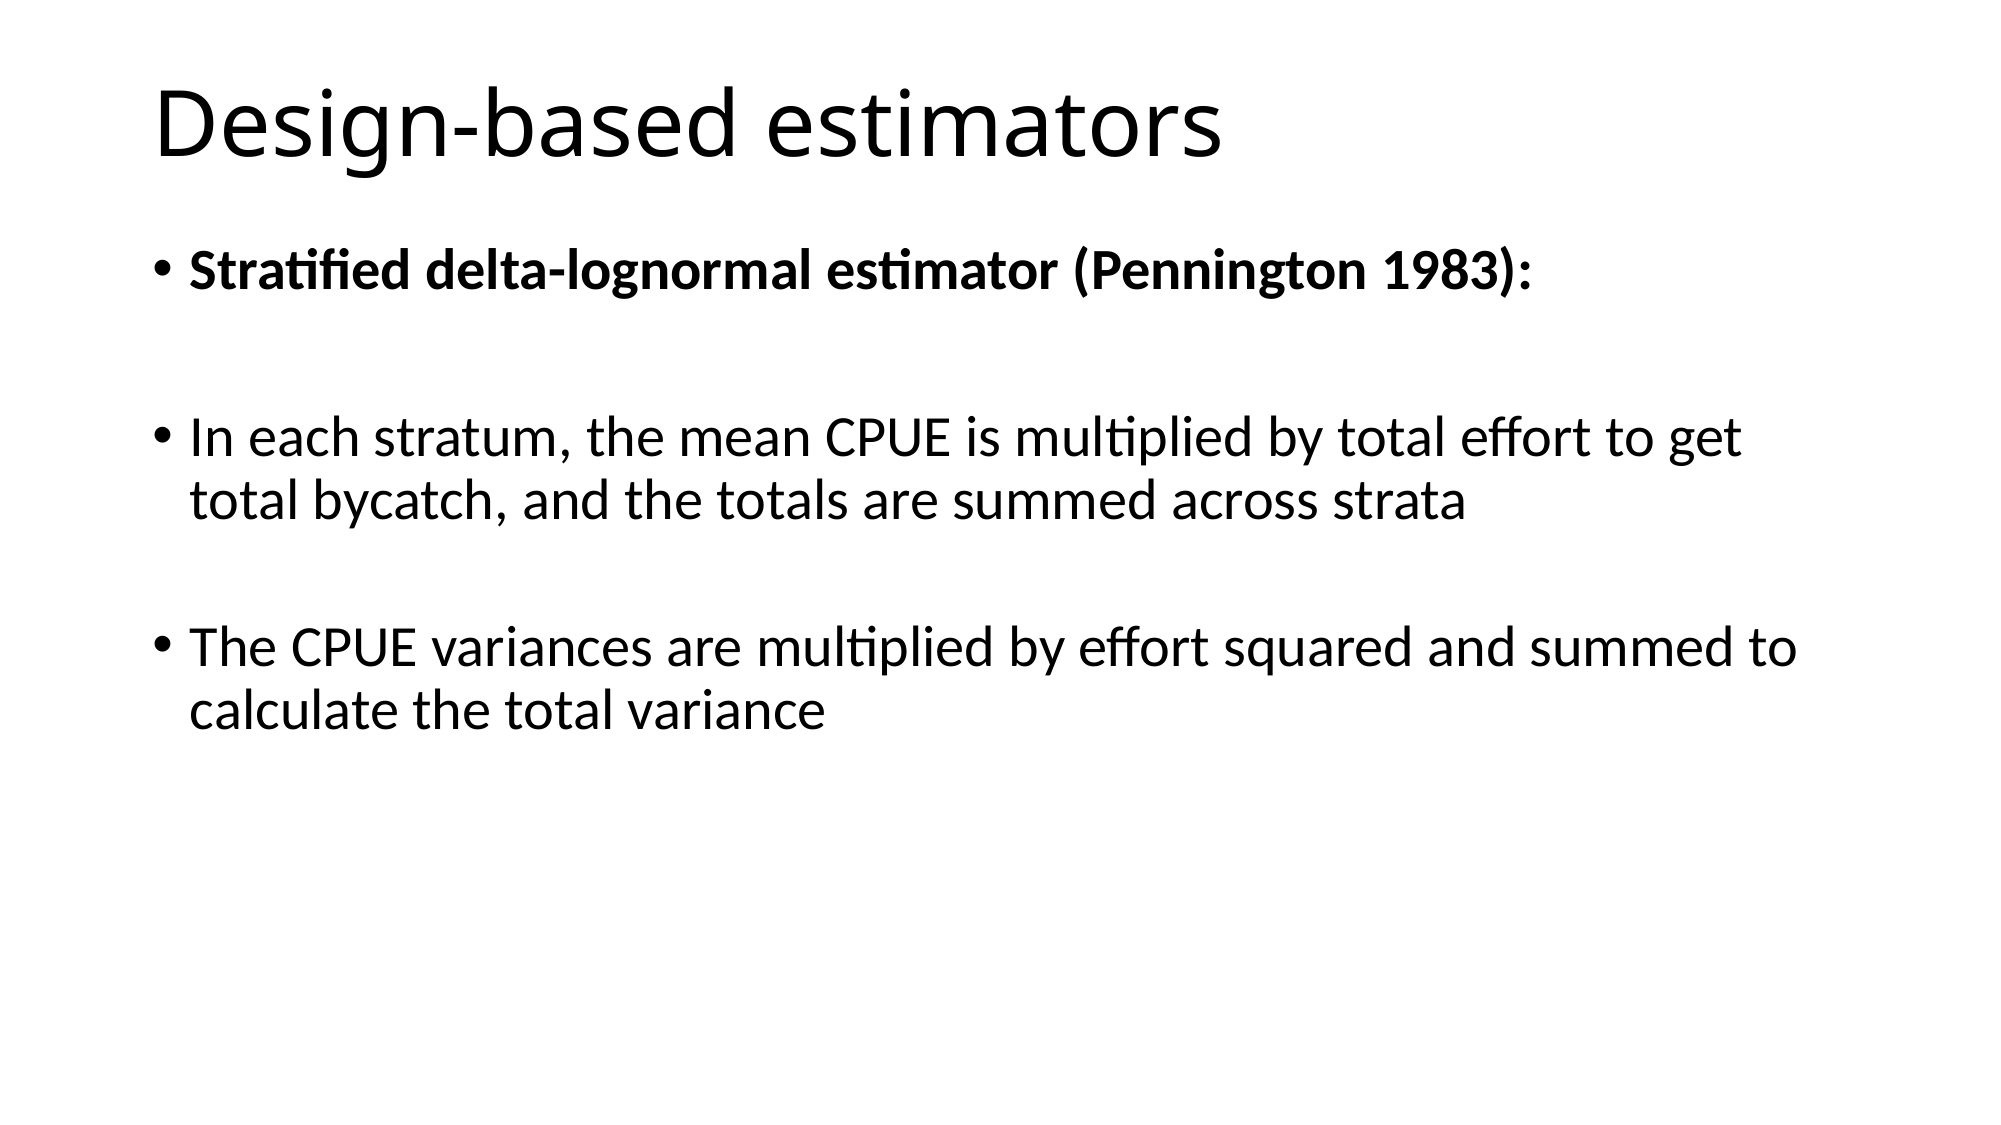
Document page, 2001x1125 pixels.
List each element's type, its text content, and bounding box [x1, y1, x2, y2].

text_box Design-based estimators [137, 18, 1863, 236]
list Stratified delta-lognormal estimator (Pennington 1983): In each stratum, the mean CPUE is multiplied by total effort to get total bycatch, and the totals are summed across strata The CPUE variances are multiplied by effort squared and summed to calculate the total variance [137, 236, 1863, 1014]
